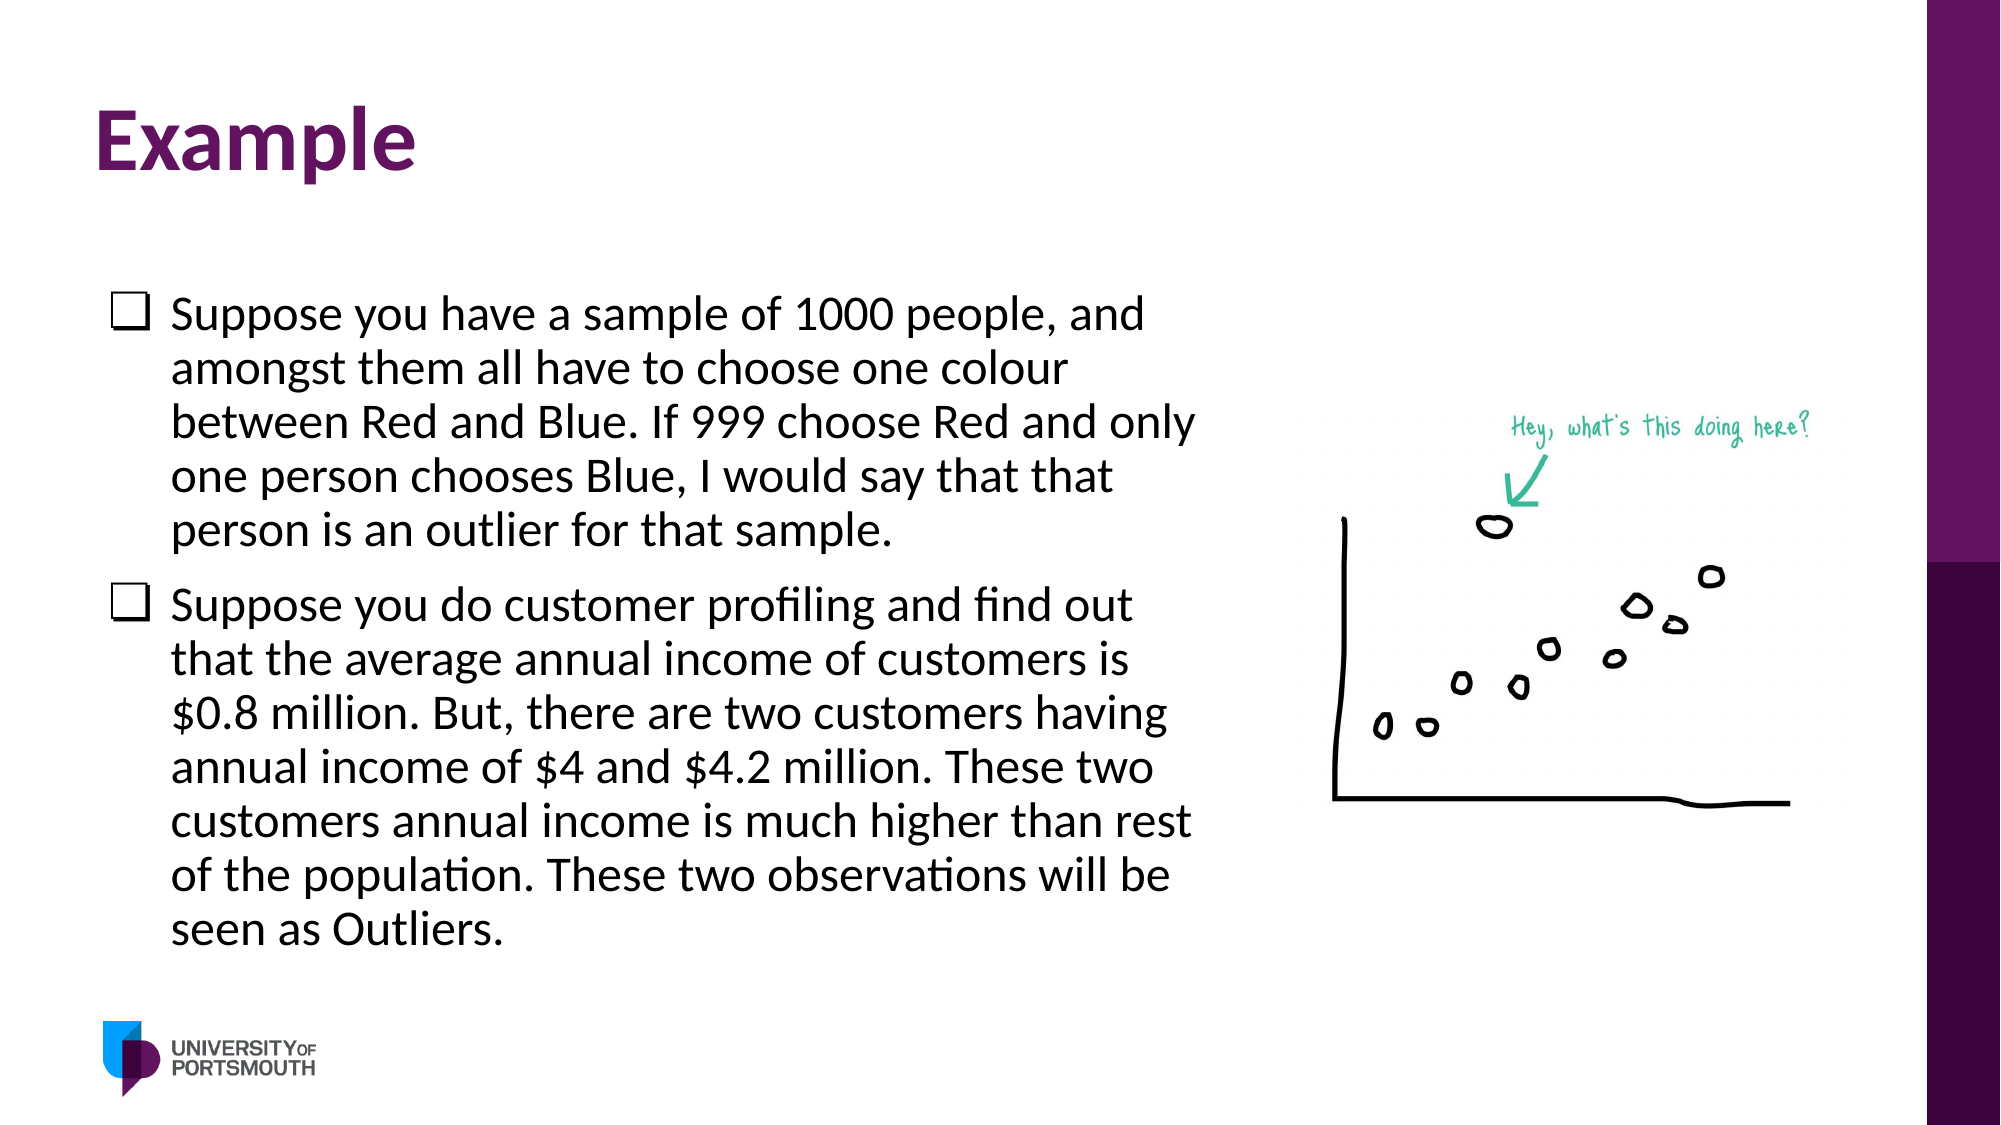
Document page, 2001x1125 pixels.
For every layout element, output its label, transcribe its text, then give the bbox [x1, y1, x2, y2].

list Suppose you have a sample of 1000 people, and amongst them all have to choose one colour between Red and Blue. If 999 choose Red and only one person chooses Blue, I would say that that person is an outlier for that sample. Suppose you do customer profiling and find out that the average annual income of customers is $0.8 million. But, there are two customers having annual income of $4 and $4.2 million. These two customers annual income is much higher than rest of the population. These two observations will be seen as Outliers. [80, 280, 1225, 1007]
picture [103, 1021, 316, 1097]
title Example [79, 91, 1908, 279]
picture [1272, 404, 1872, 813]
